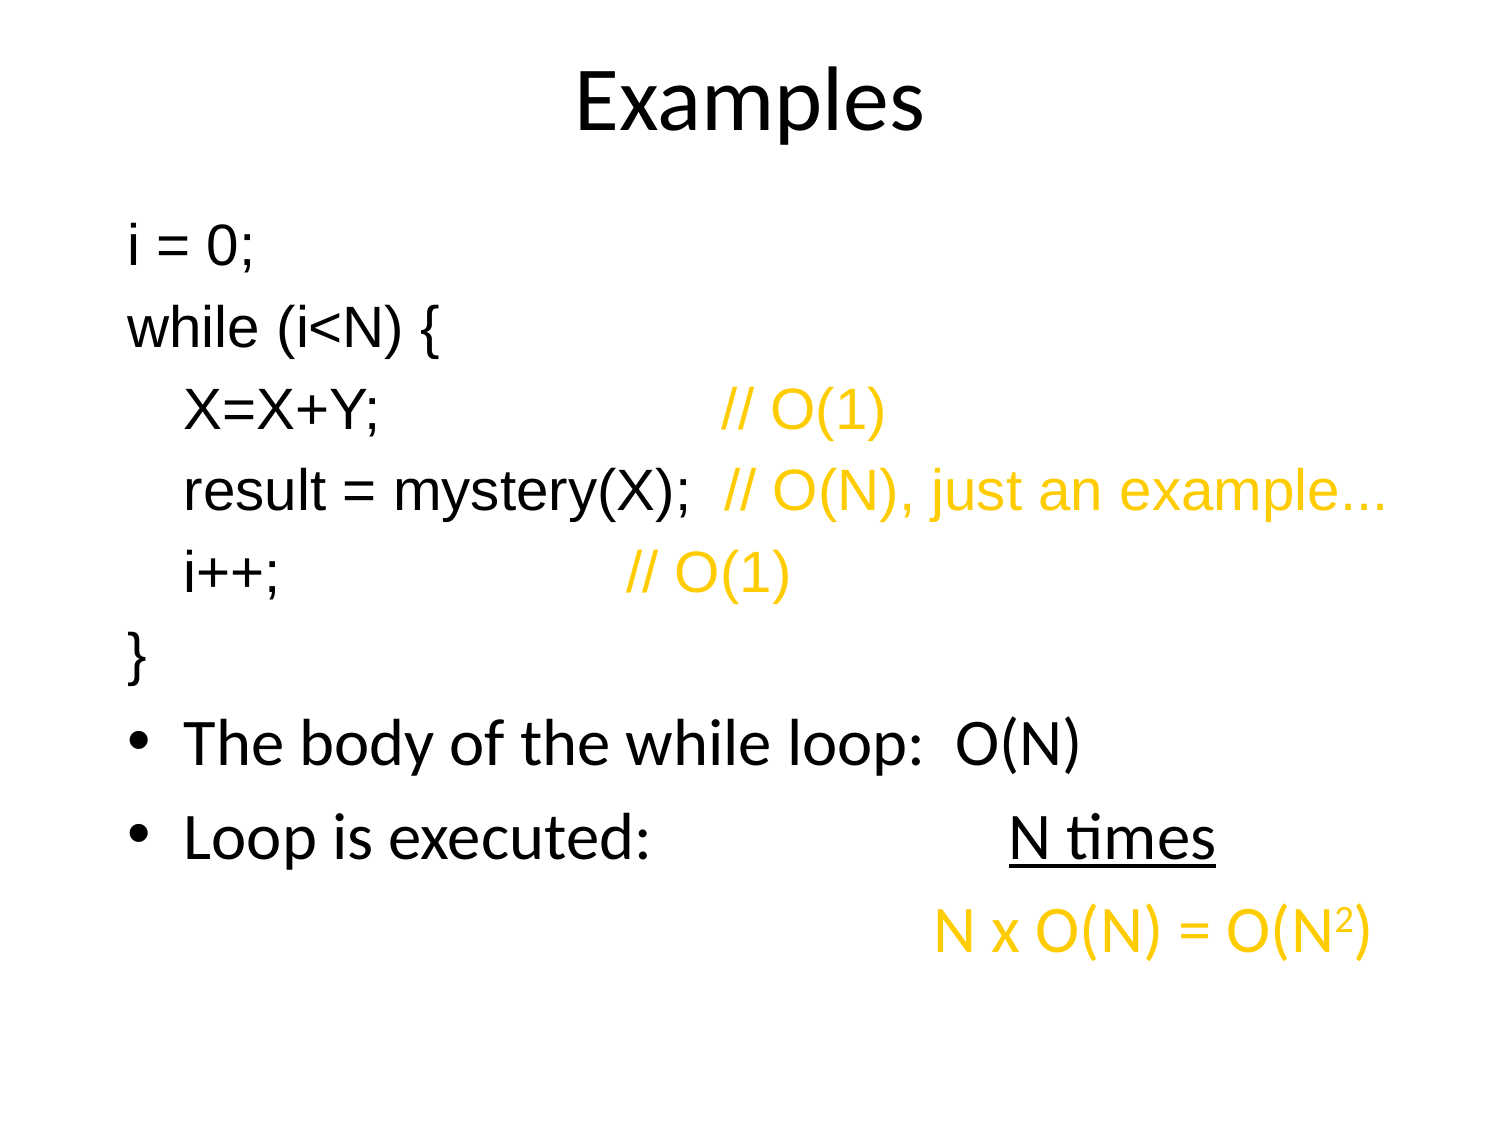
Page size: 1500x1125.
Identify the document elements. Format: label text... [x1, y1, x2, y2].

list i = 0; while (i<N) { X=X+Y; // O(1) result = mystery(X); // O(N), just an example... i++; // O(1) } The body of the while loop: O(N) Loop is executed: N times N x O(N) = O(N2) [112, 200, 1500, 1075]
title Examples [112, 24, 1388, 163]
